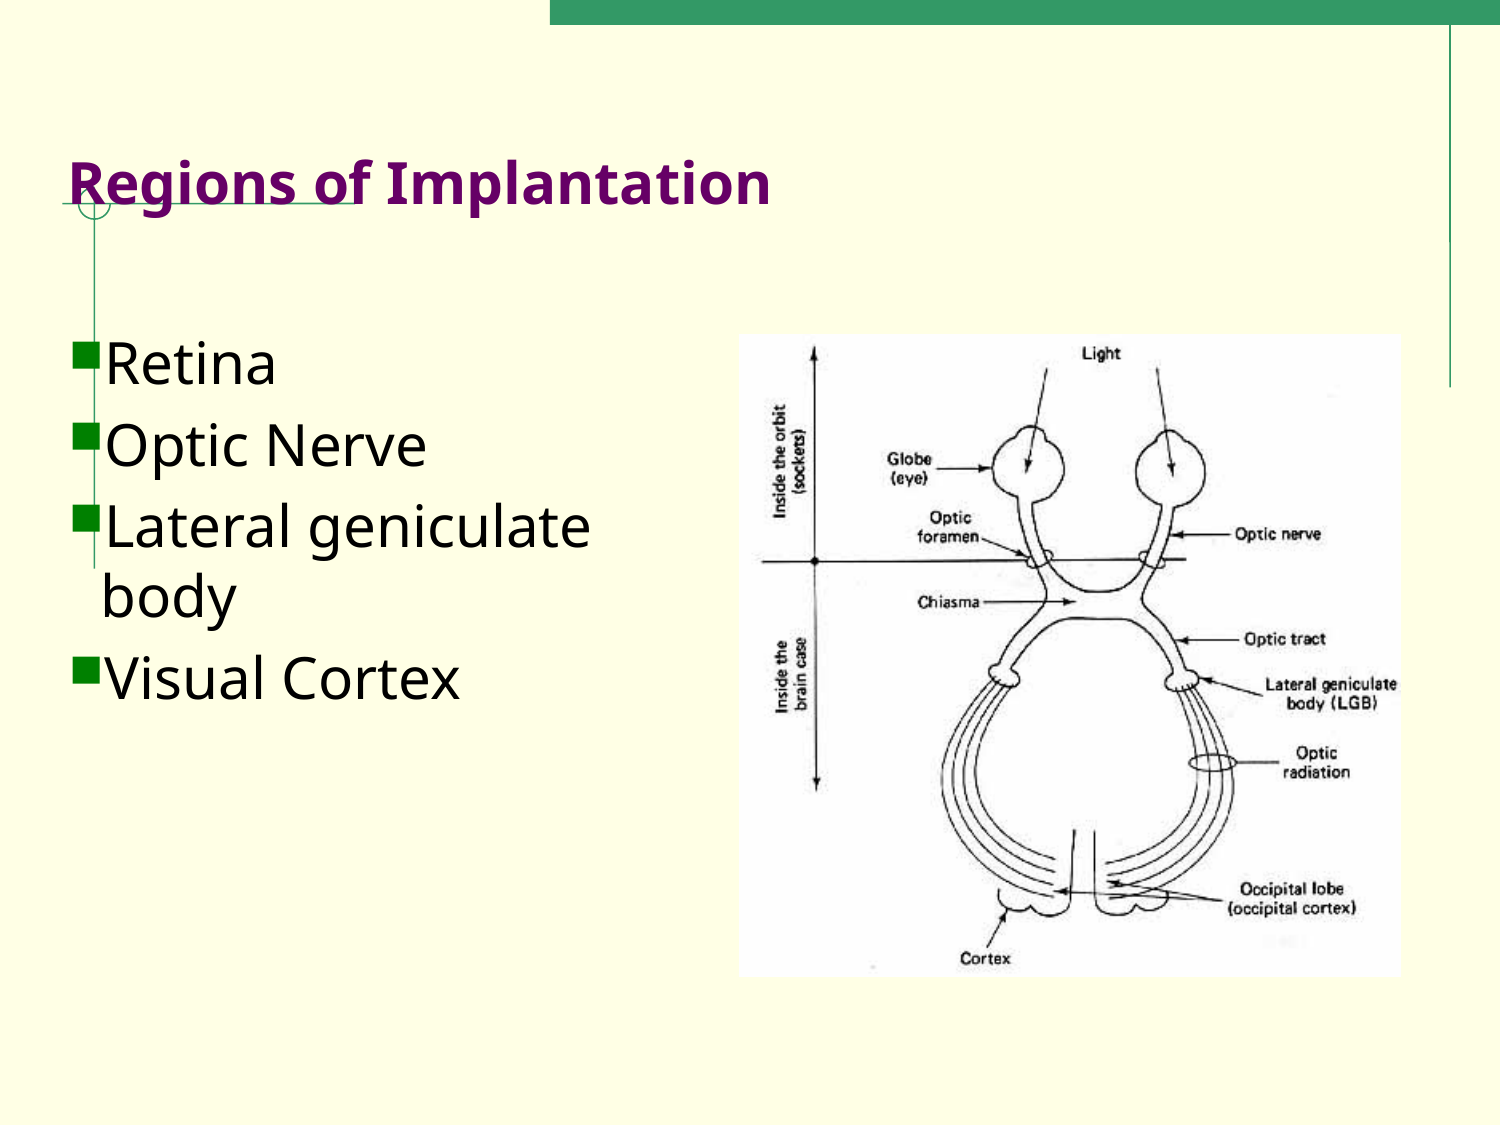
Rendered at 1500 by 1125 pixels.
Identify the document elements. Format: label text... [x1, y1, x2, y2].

list Retina Optic Nerve Lateral geniculate body Visual Cortex [53, 318, 715, 994]
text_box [739, 334, 1401, 977]
title Regions of Implantation [52, 118, 1469, 244]
